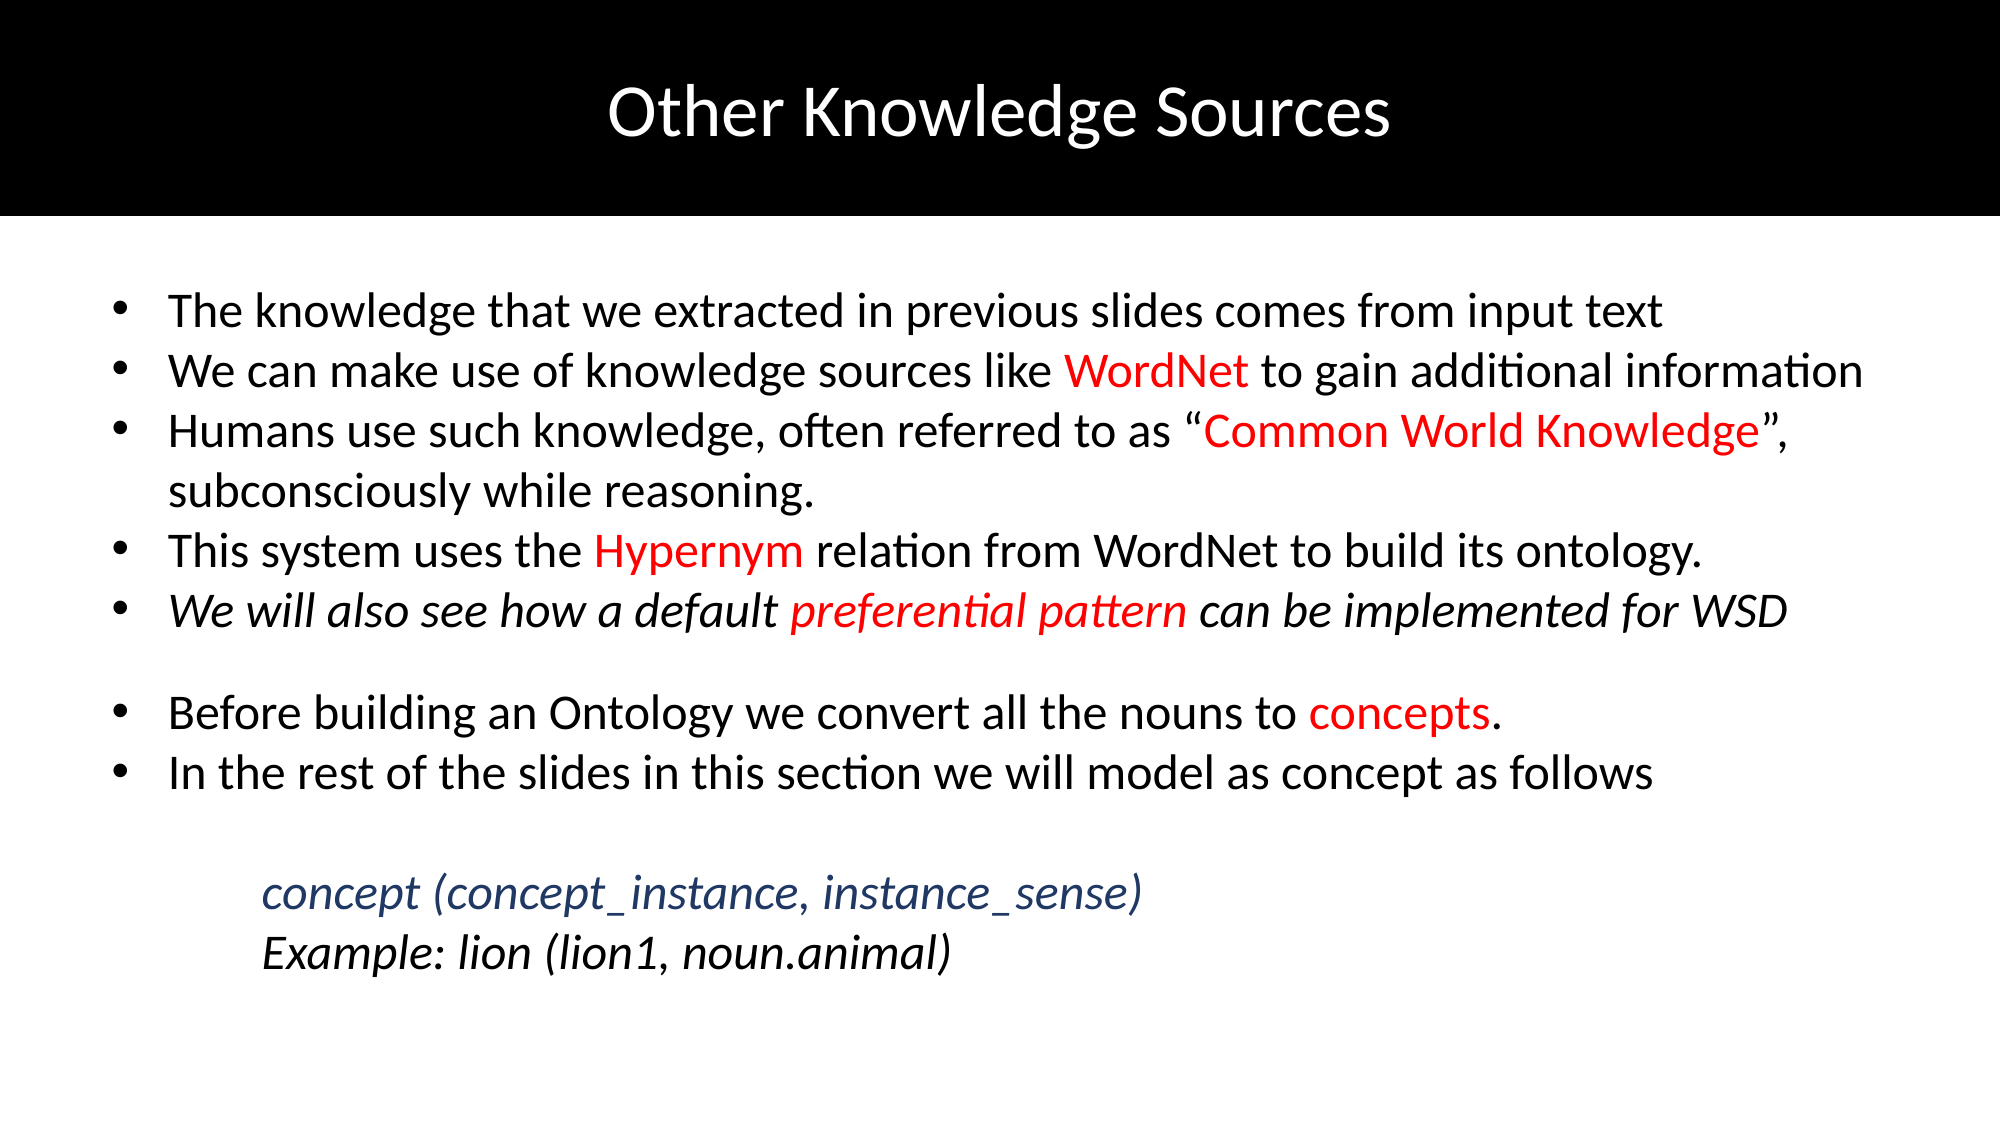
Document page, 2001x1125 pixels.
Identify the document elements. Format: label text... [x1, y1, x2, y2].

text_box Before building an Ontology we convert all the nouns to concepts. In the rest of the slides in this section we will model as concept as follows concept (concept_instance, instance_sense) Example: lion (lion1, noun.animal) [96, 672, 1959, 988]
text_box Other Knowledge Sources [592, 54, 1408, 160]
text_box [0, 0, 2000, 216]
text_box The knowledge that we extracted in previous slides comes from input text We can make use of knowledge sources like WordNet to gain additional information Humans use such knowledge, often referred to as “Common World Knowledge”, subconsciously while reasoning. This system uses the Hypernym relation from WordNet to build its ontology. We will also see how a default preferential pattern can be implemented for WSD [96, 269, 1959, 645]
